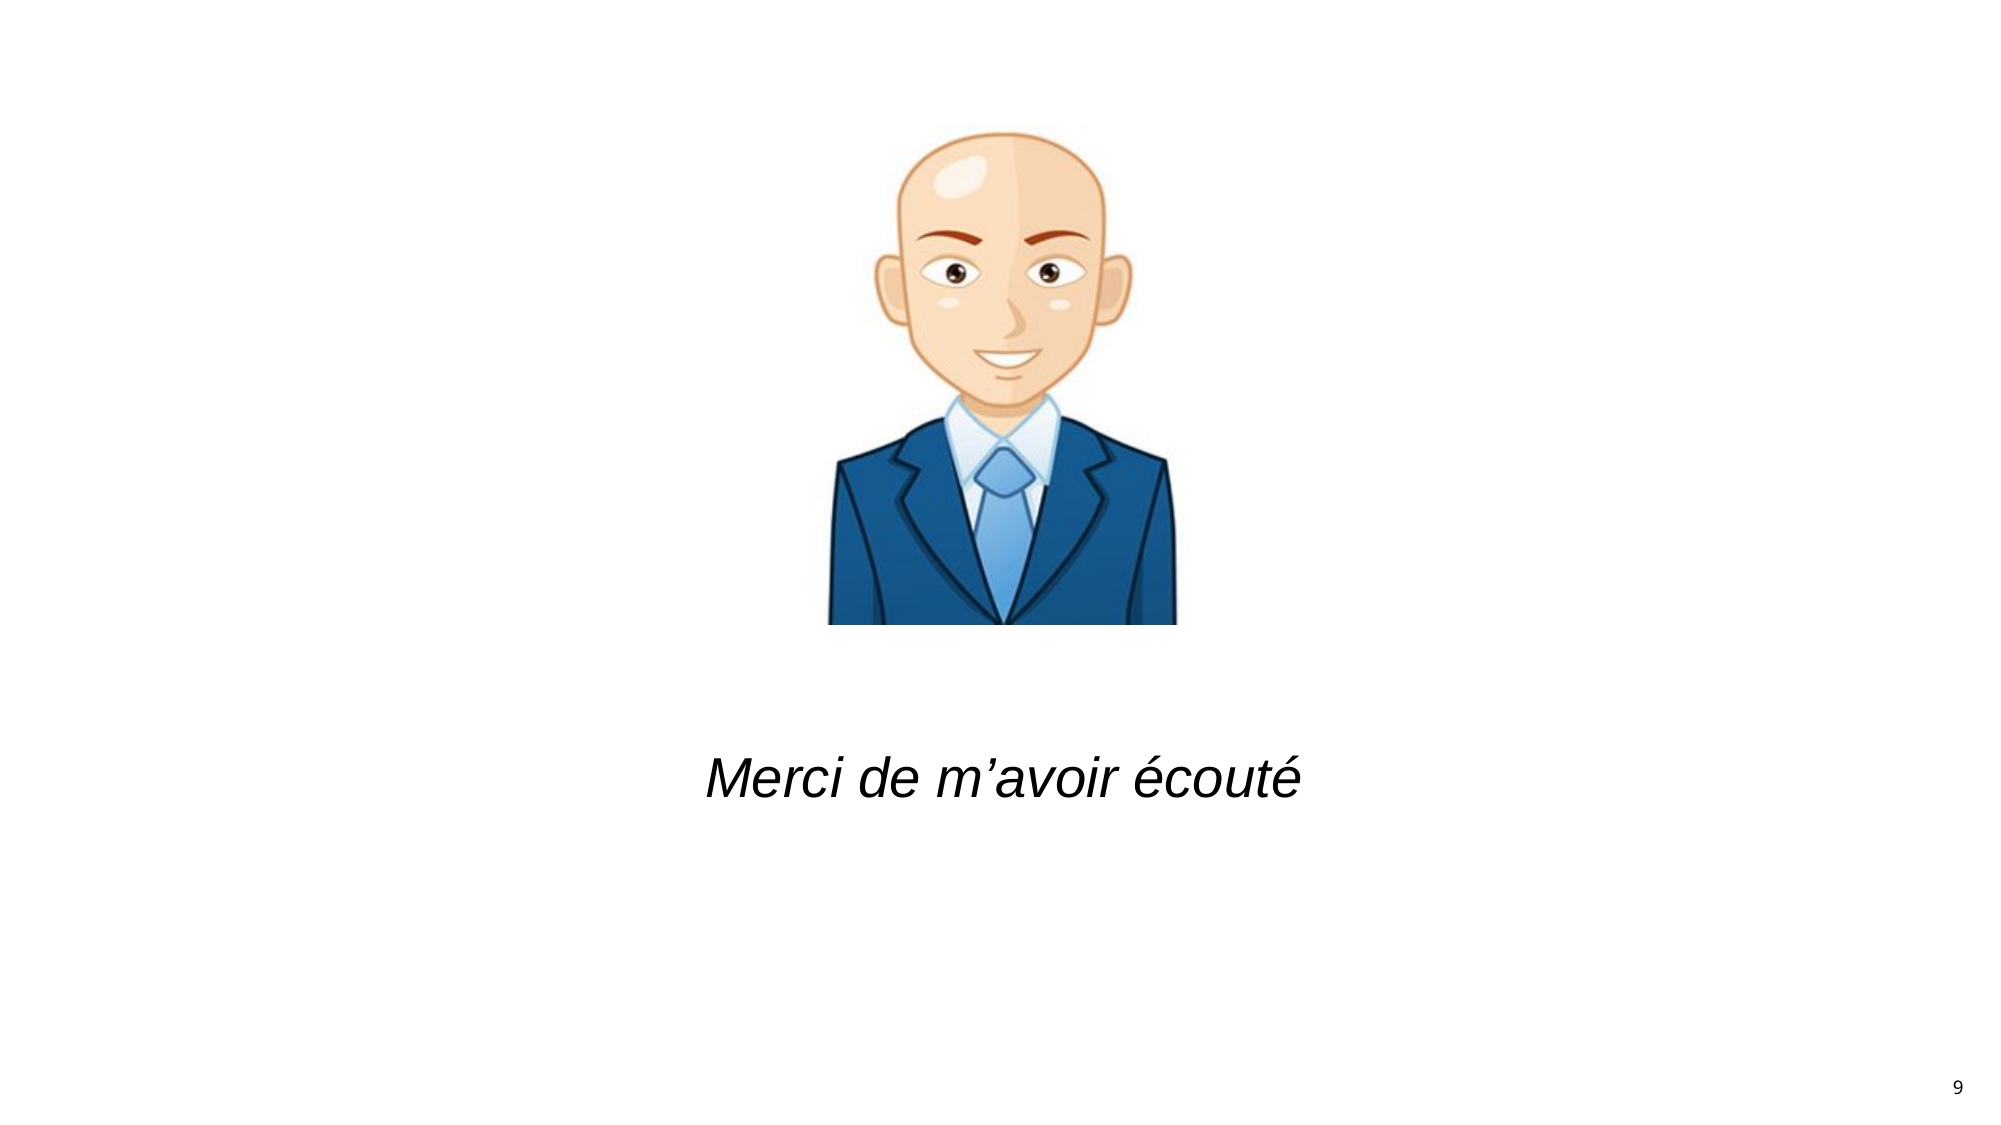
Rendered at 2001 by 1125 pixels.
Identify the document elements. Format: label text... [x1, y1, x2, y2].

slide_number 9 [1908, 1058, 1979, 1119]
text_box Merci de m’avoir écouté [690, 733, 1318, 816]
picture [687, 0, 1313, 625]
